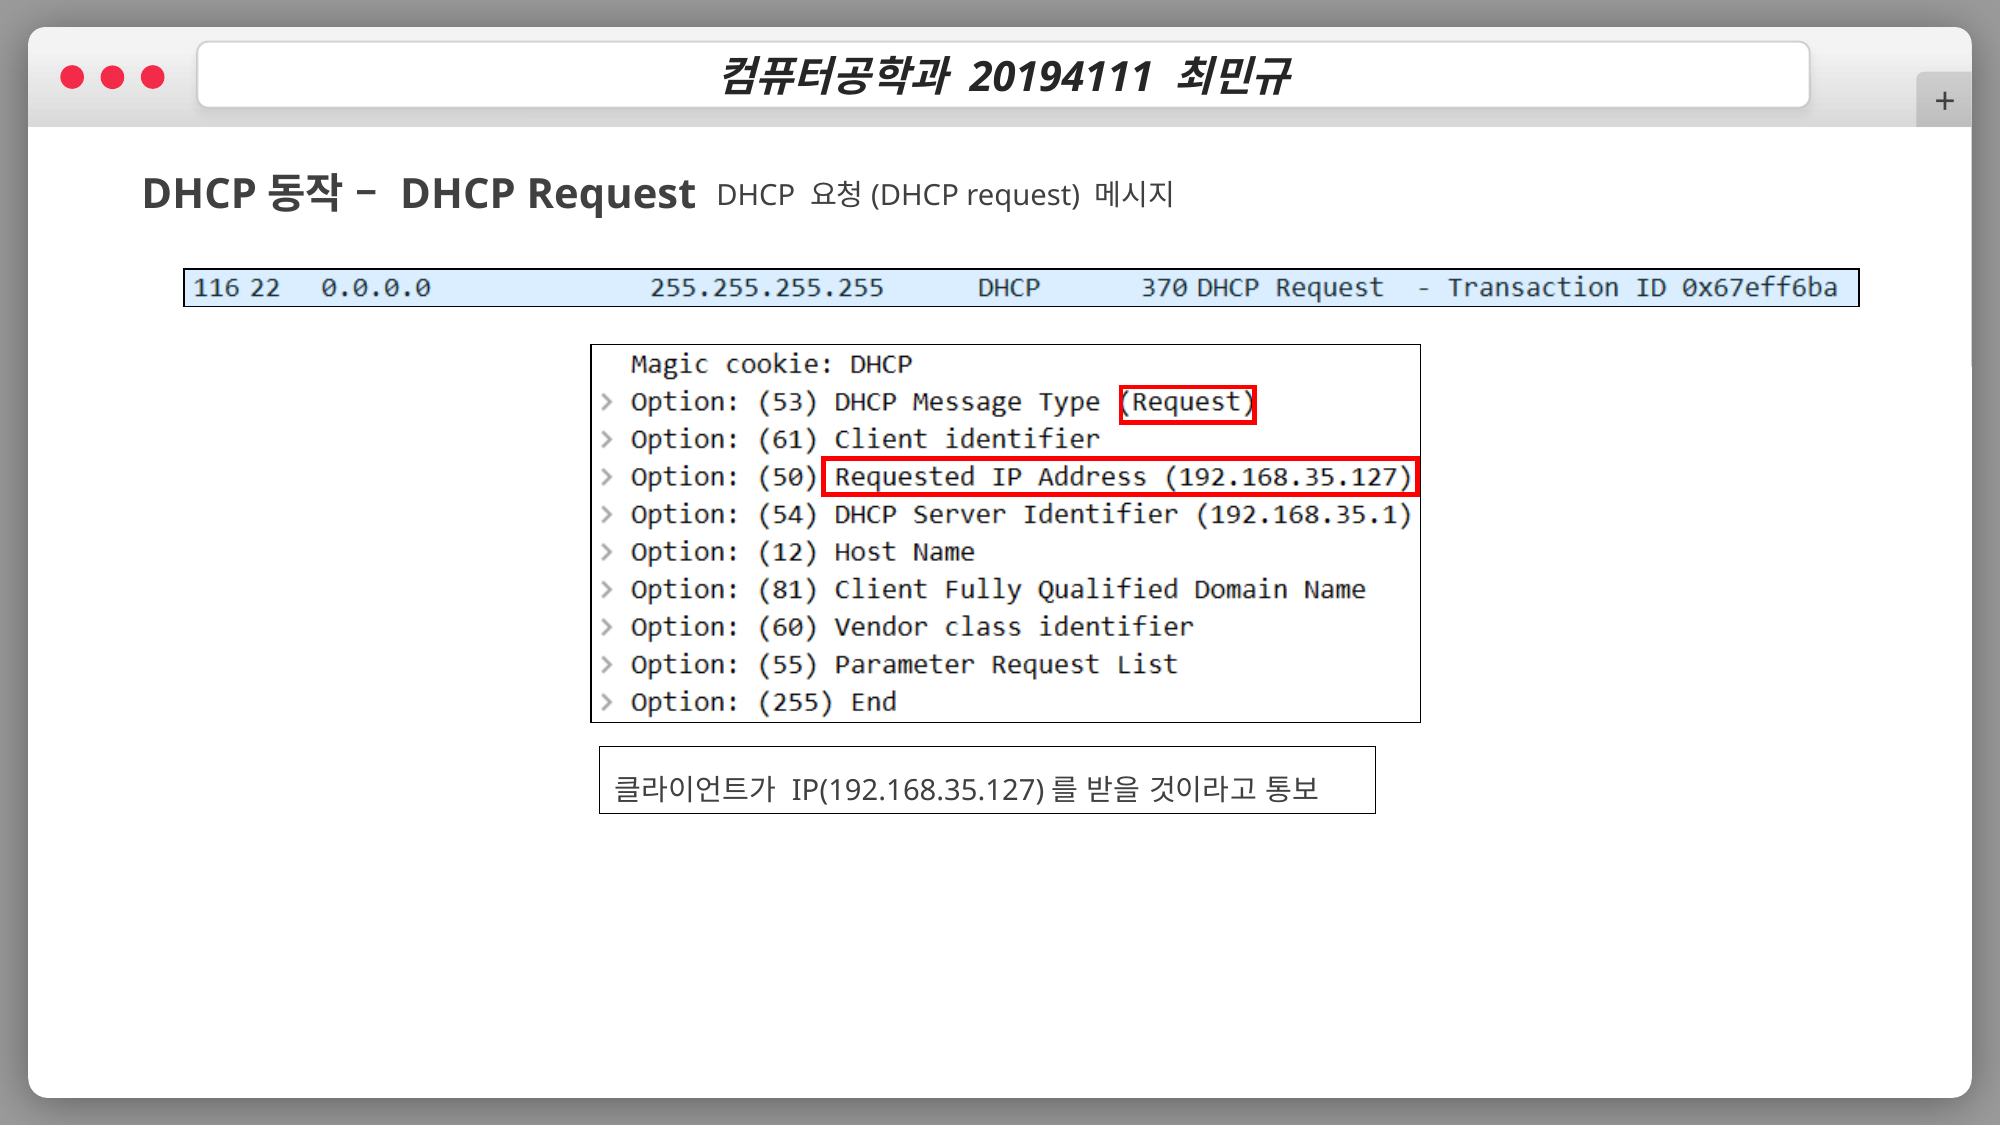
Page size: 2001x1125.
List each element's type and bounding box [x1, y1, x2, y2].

picture [184, 269, 1859, 306]
picture [591, 345, 1420, 722]
text_box [28, 27, 1972, 1098]
